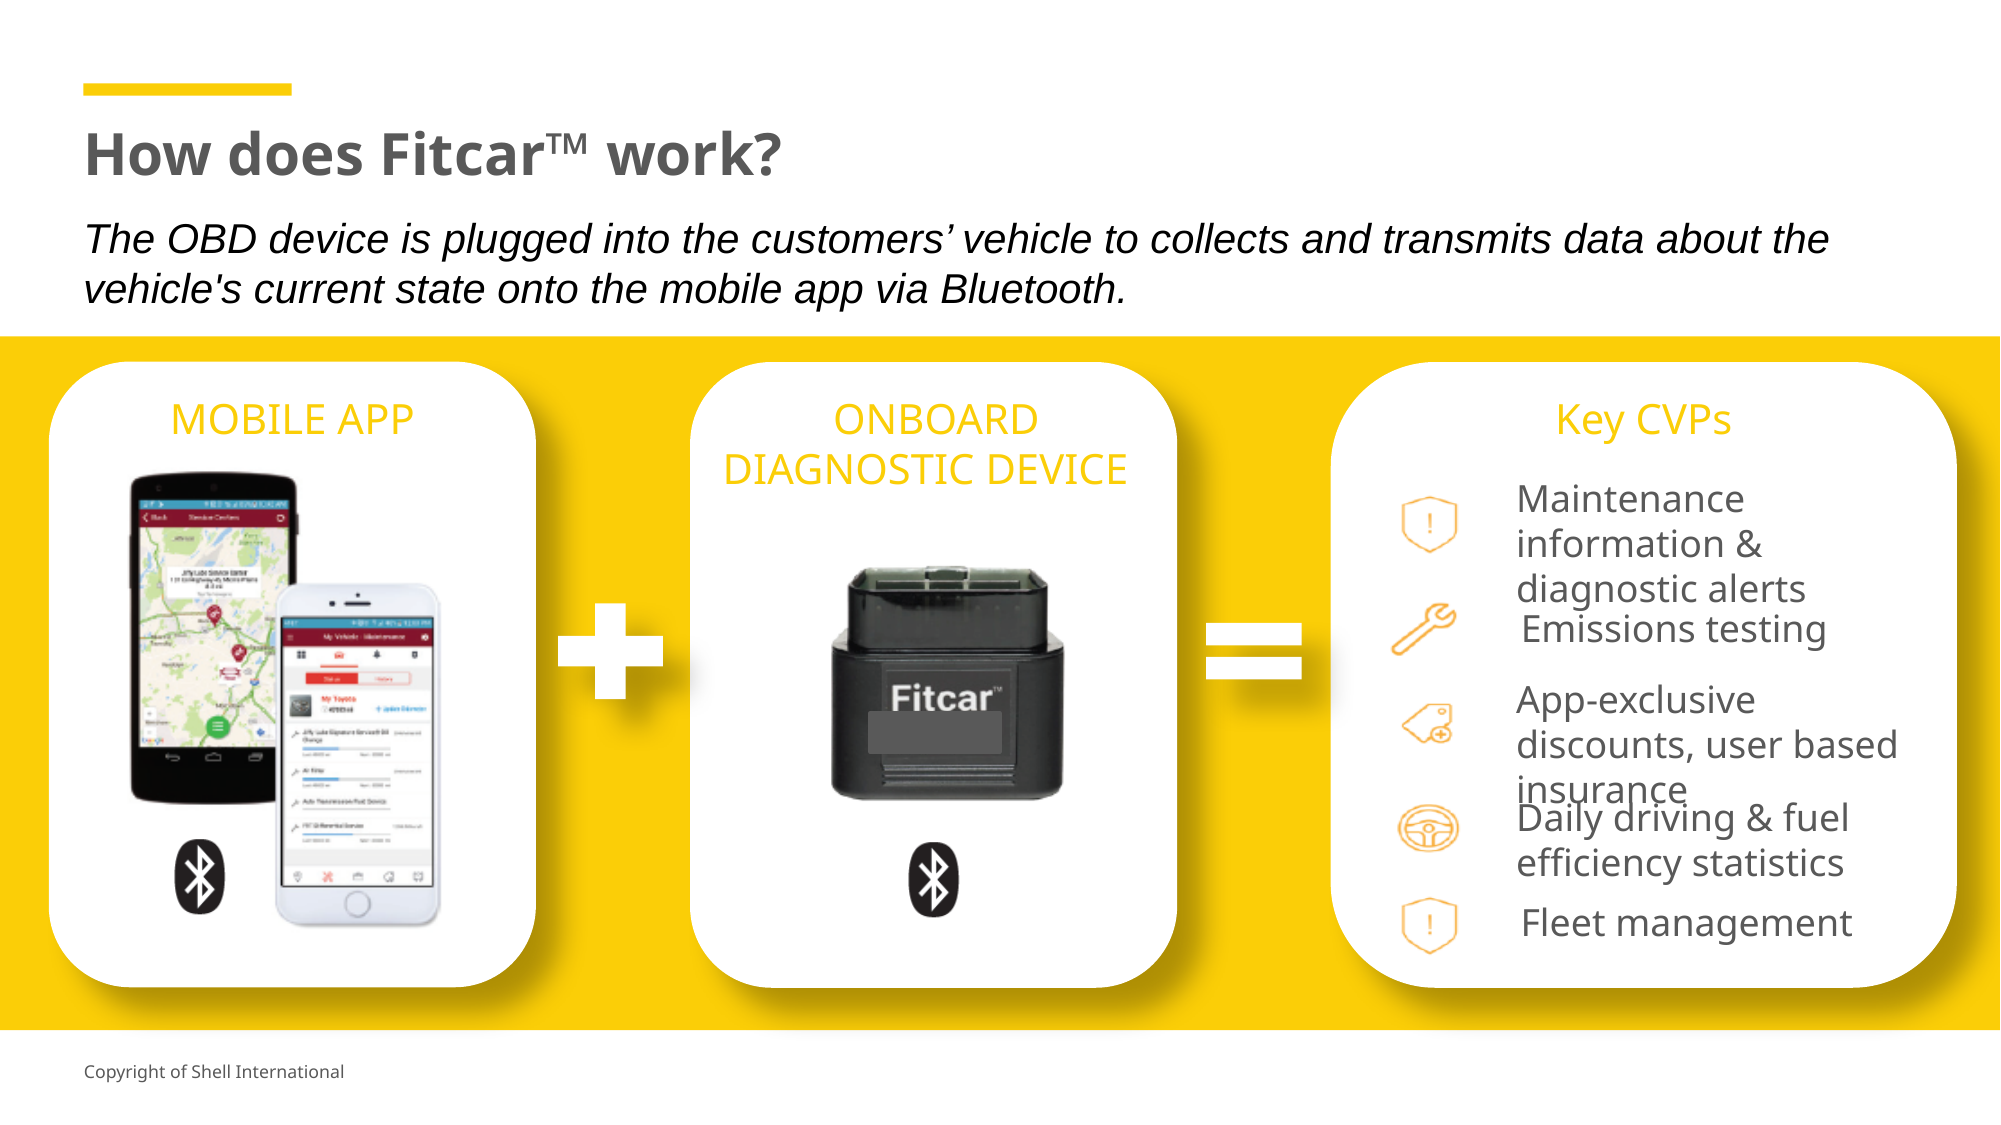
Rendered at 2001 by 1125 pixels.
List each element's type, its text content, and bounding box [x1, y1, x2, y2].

text_box [687, 417, 1180, 990]
text_box Fleet management [1505, 891, 1962, 952]
text_box Daily driving & fuel efficiency statistics [1501, 786, 1957, 892]
text_box [46, 359, 538, 990]
text_box [1366, 359, 1921, 385]
text_box Emissions testing [1506, 597, 1957, 658]
text_box [0, 334, 2000, 1032]
text_box ONBOARD DIAGNOSTIC DEVICE [692, 385, 1180, 501]
picture [1377, 585, 1477, 969]
picture [117, 467, 471, 944]
text_box Maintenance information & diagnostic alerts [1501, 467, 1953, 618]
text_box Key CVPs [1330, 385, 1957, 451]
text_box [556, 601, 665, 701]
text_box MOBILE APP [155, 385, 430, 451]
picture [1377, 467, 1477, 567]
text_box [1204, 655, 1304, 681]
title How does Fitcar™ work? The OBD device is plugged into the customers’ vehicle to collects and transmits data about the vehicle's current state onto the mobile app via Bluetooth. [83, 116, 1917, 241]
text_box App-exclusive discounts, user based insurance [1501, 668, 1953, 786]
text_box [1328, 446, 1959, 990]
picture [781, 544, 1086, 929]
text_box [711, 359, 1156, 385]
text_box [1204, 621, 1304, 648]
